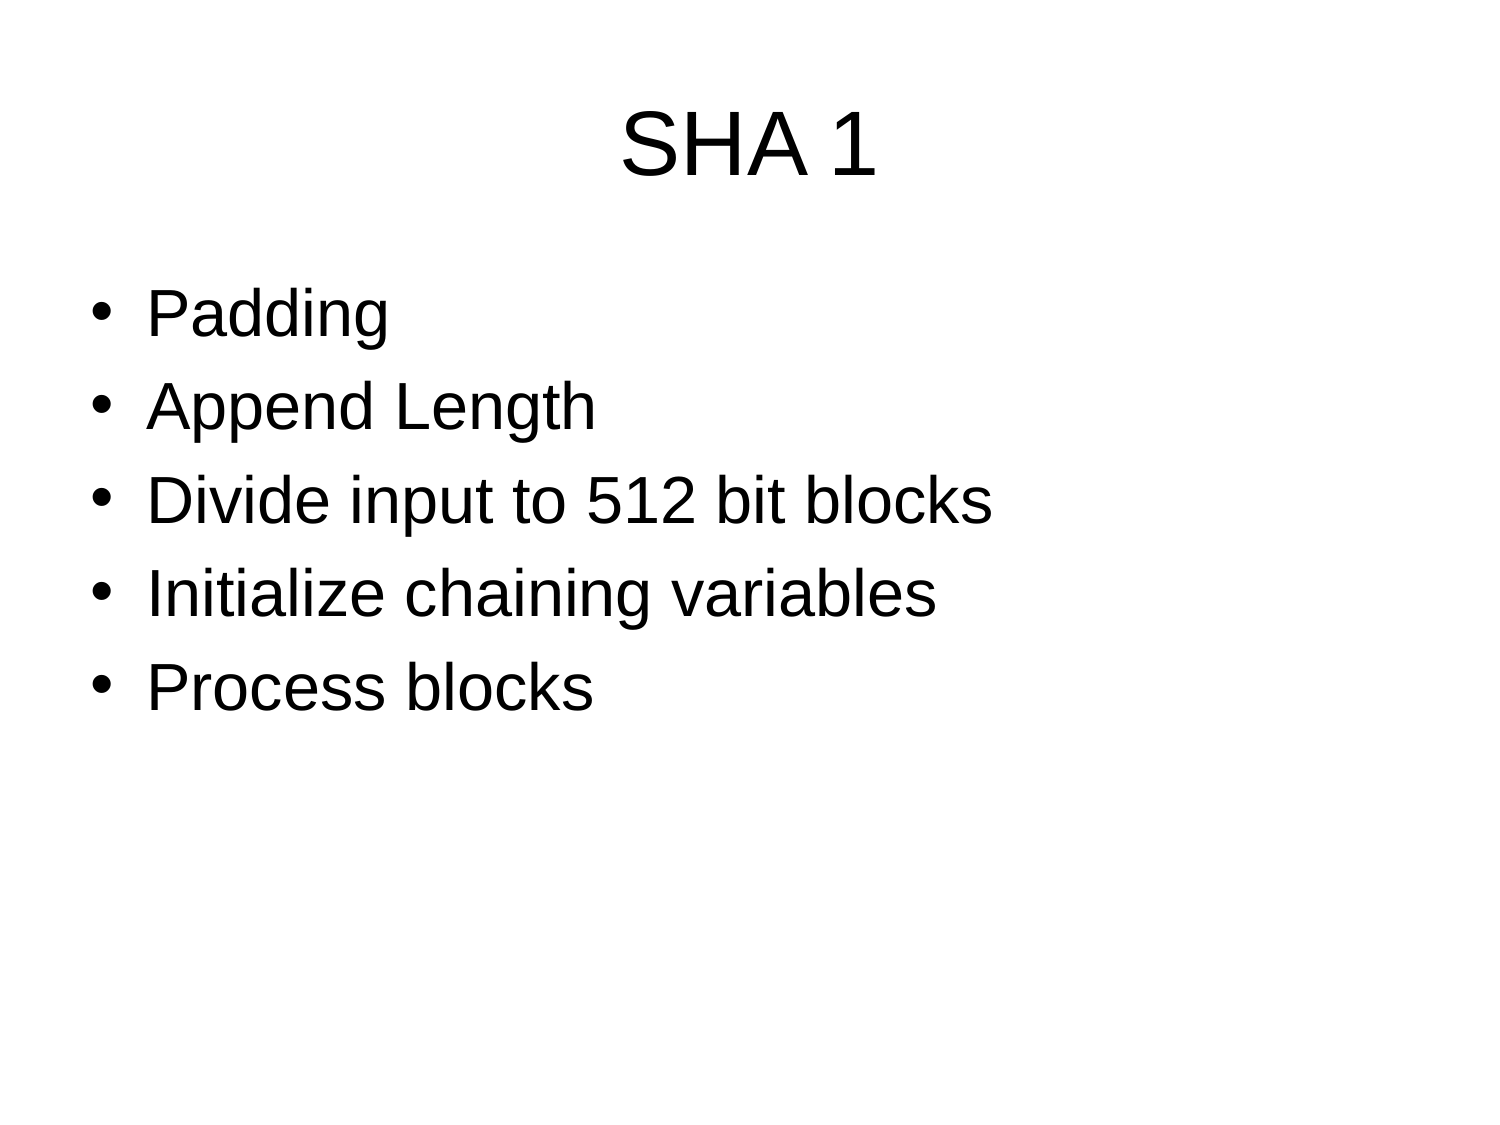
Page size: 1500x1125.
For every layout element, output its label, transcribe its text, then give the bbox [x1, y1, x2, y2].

title SHA 1 [75, 45, 1425, 233]
list Padding Append Length Divide input to 512 bit blocks Initialize chaining variables Process blocks [75, 262, 1425, 1005]
